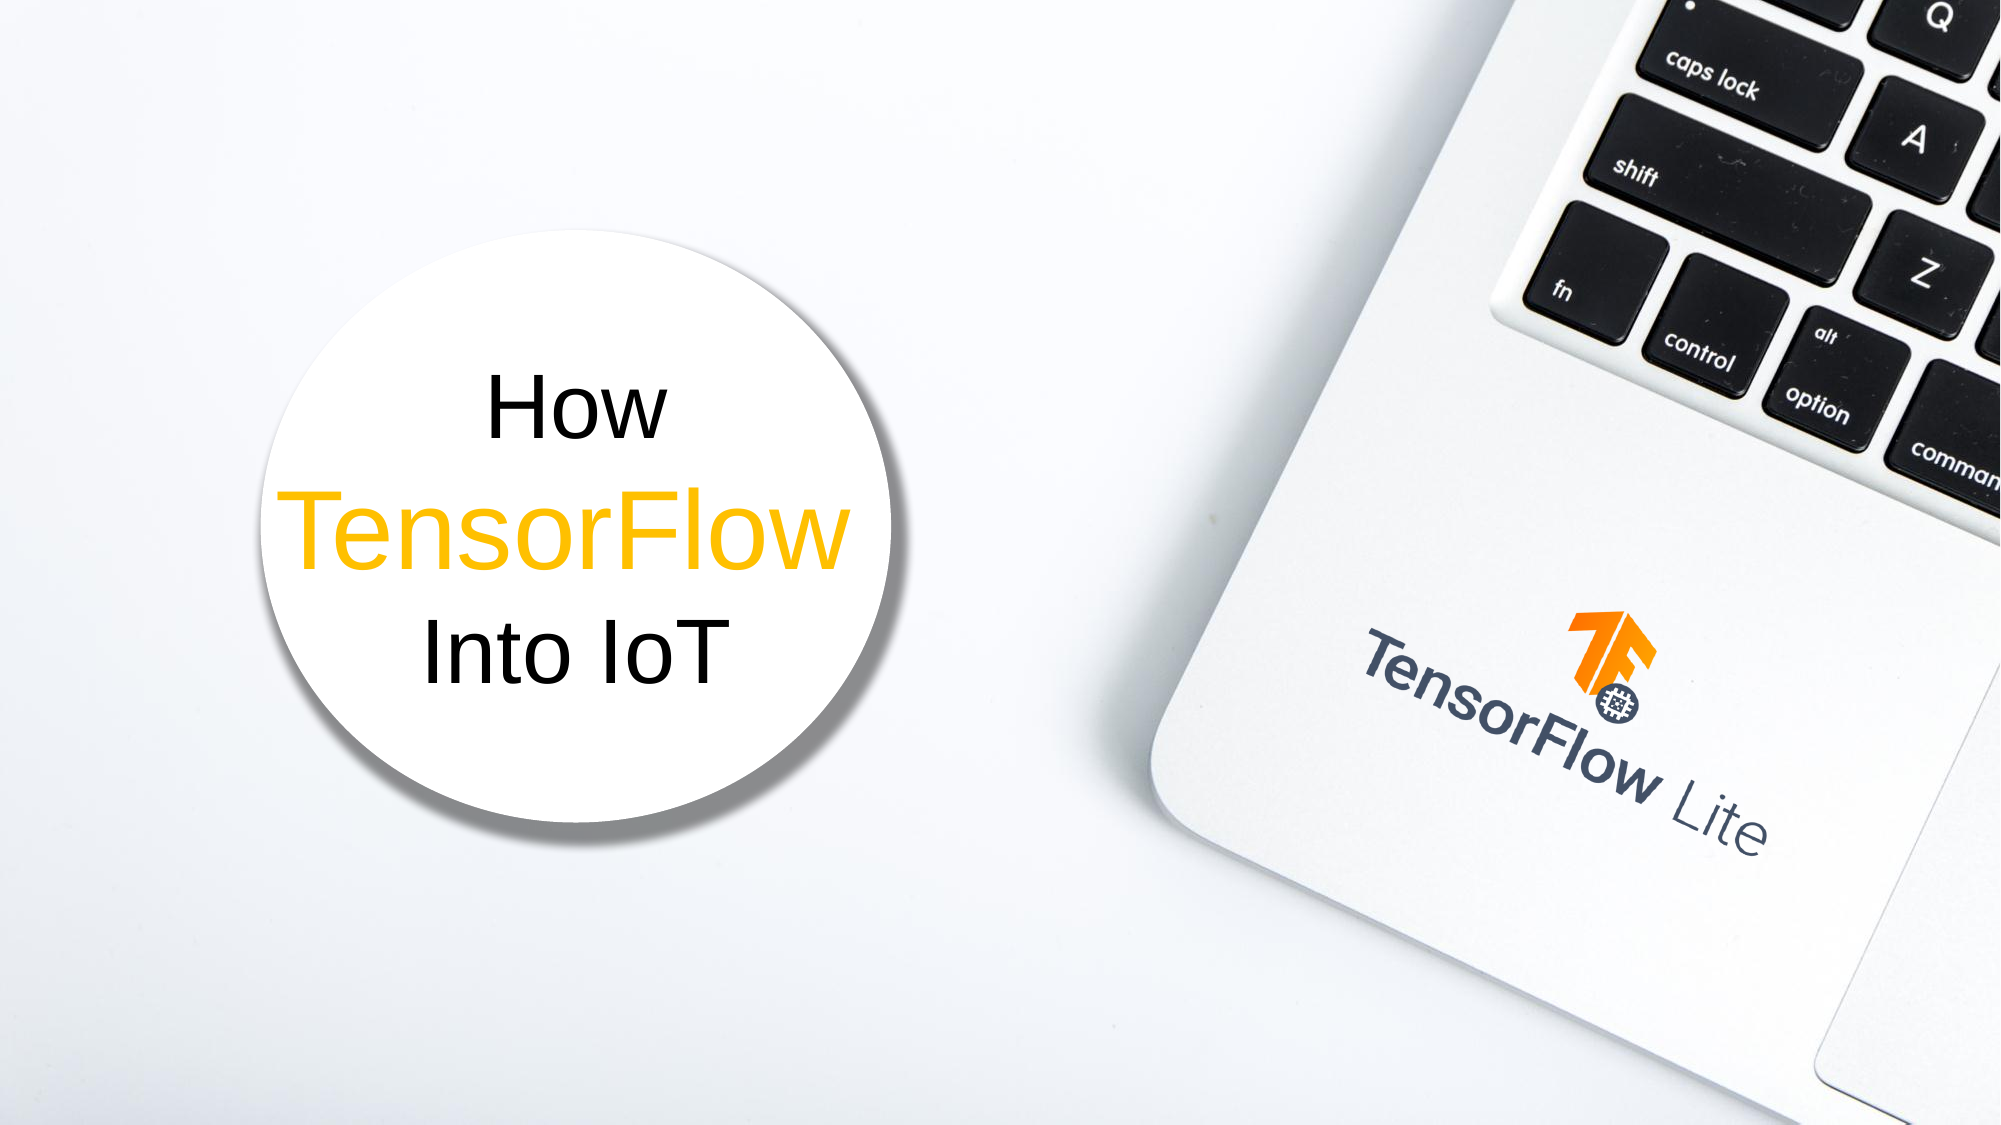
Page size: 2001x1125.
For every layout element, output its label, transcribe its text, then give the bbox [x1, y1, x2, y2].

picture [0, 0, 2001, 1125]
text_box How TensorFlow Into IoT [236, 339, 916, 710]
text_box [330, 229, 822, 339]
text_box [327, 710, 825, 824]
